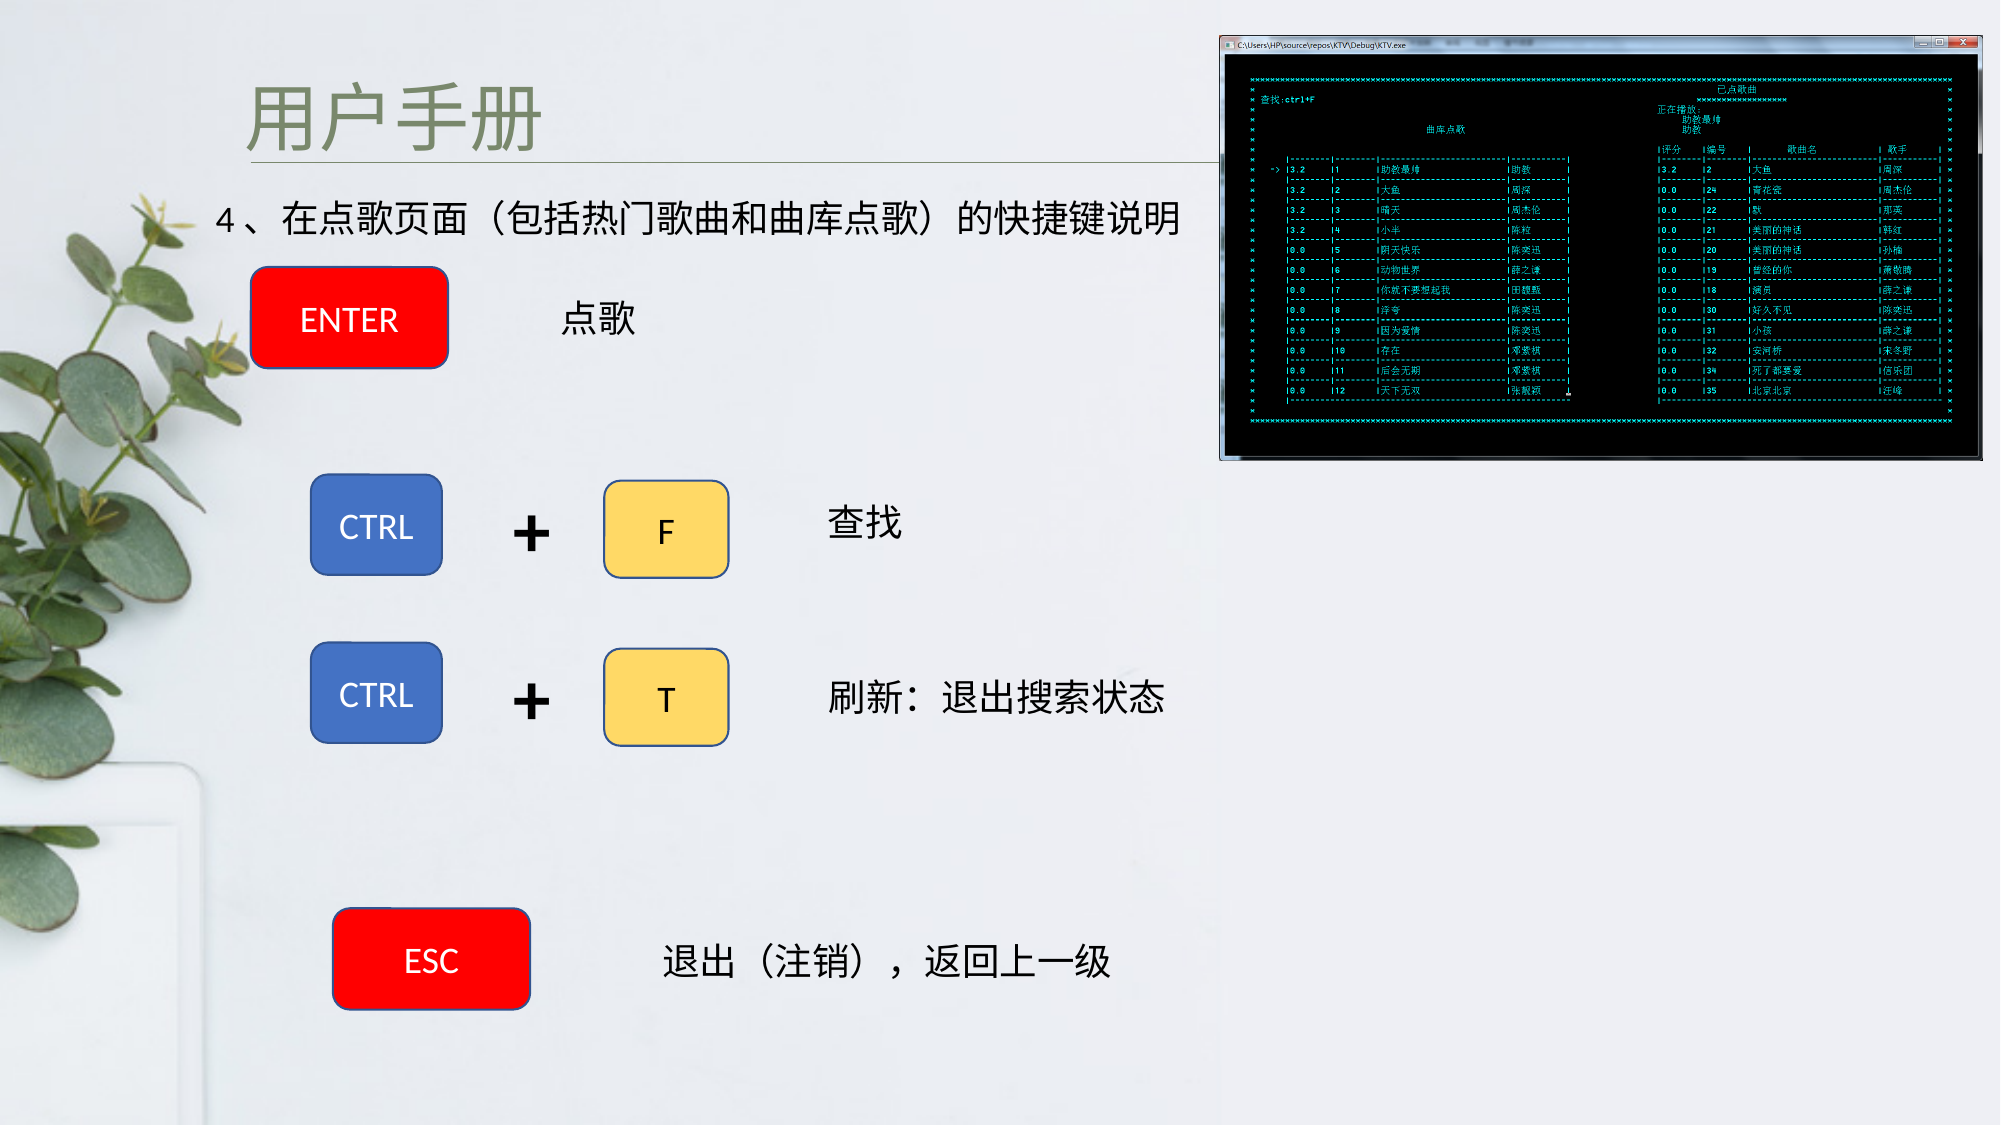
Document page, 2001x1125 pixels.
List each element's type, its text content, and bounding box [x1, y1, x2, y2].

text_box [229, 44, 1082, 212]
text_box 退出（注销），返回上一级 [647, 930, 1128, 990]
text_box ESC [331, 907, 532, 1011]
text_box CTRL [309, 473, 443, 576]
text_box + [498, 474, 566, 580]
text_box ENTER [249, 265, 450, 370]
text_box 查找 [812, 491, 918, 552]
text_box T [603, 647, 730, 747]
text_box 4、在点歌页面（包括热门歌曲和曲库点歌）的快捷键说明 [200, 187, 1197, 247]
text_box CTRL [309, 641, 443, 744]
text_box 点歌 [545, 287, 651, 348]
text_box + [498, 642, 566, 748]
picture [0, 0, 2001, 1125]
text_box F [603, 479, 730, 579]
text_box 刷新：退出搜索状态 [814, 666, 1182, 727]
